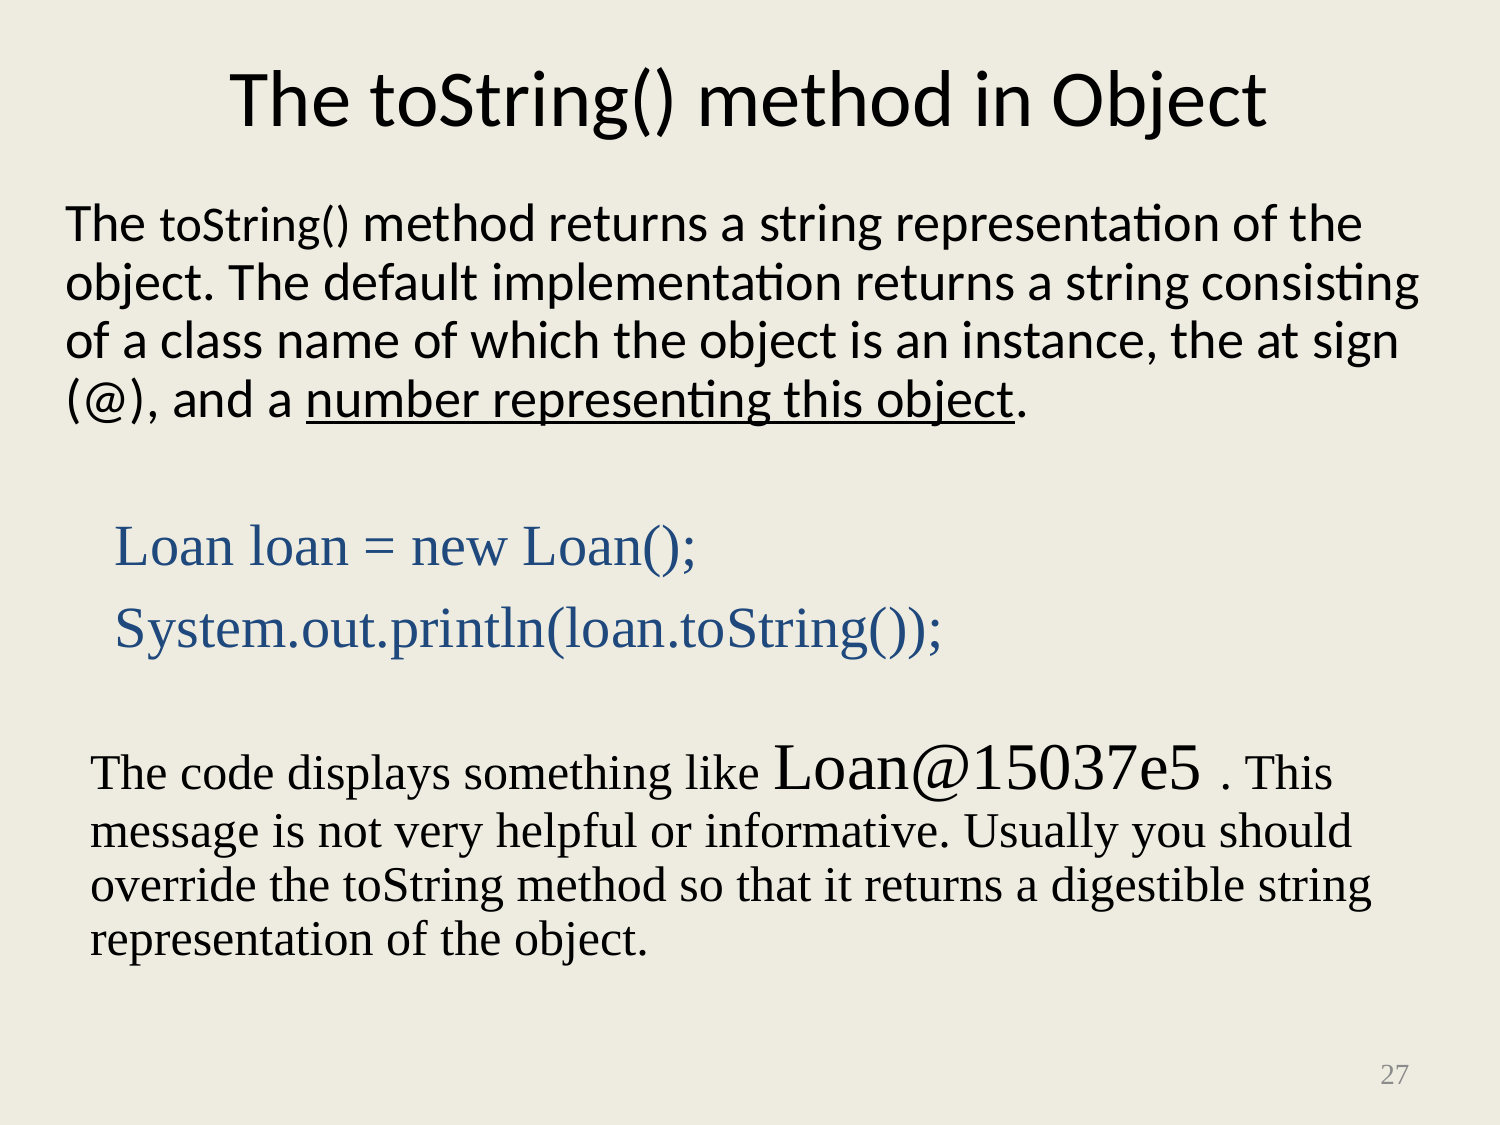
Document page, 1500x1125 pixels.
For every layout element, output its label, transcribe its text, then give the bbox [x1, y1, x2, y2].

text_box The code displays something like Loan@15037e5 . This message is not very helpful or informative. Usually you should override the toString method so that it returns a digestible string representation of the object. [74, 725, 1425, 1000]
slide_number 27 [1074, 1042, 1425, 1103]
list The toString() method returns a string representation of the object. The default implementation returns a string consisting of a class name of which the object is an instance, the at sign (@), and a number representing this object. [50, 187, 1450, 463]
text_box Loan loan = new Loan(); System.out.println(loan.toString()); [99, 500, 1288, 675]
title The toString() method in Object [112, 37, 1388, 150]
